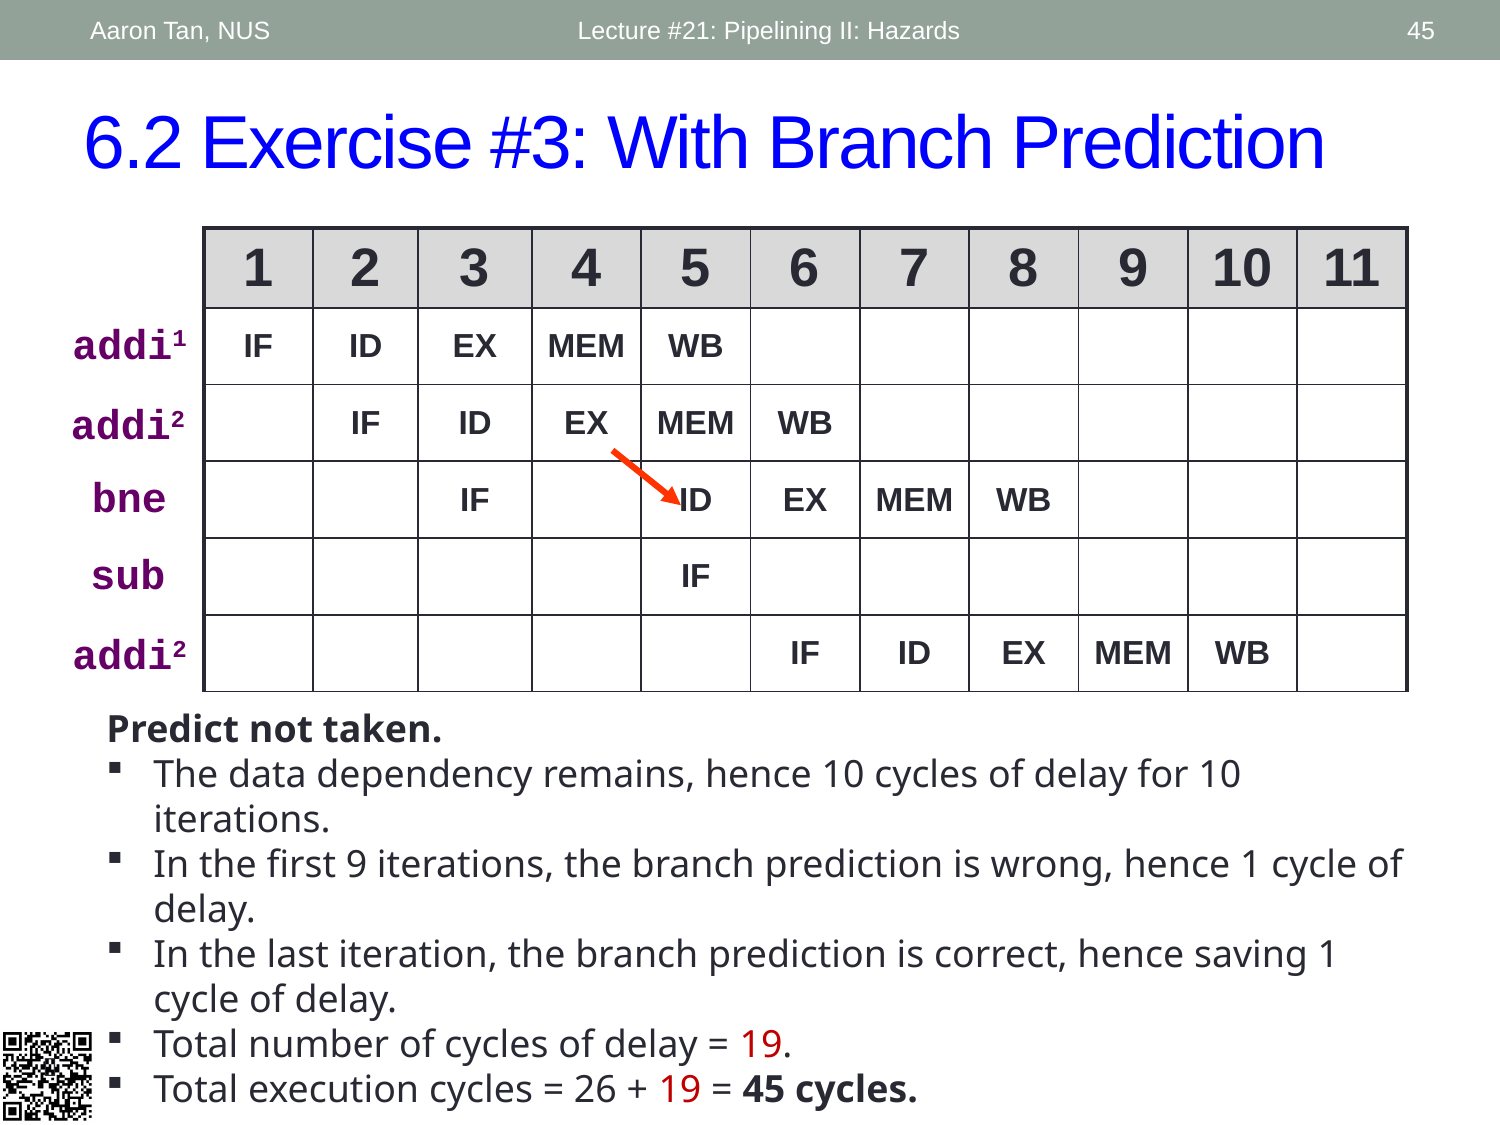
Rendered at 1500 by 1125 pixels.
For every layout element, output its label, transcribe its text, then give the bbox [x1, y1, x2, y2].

table_cell WB [751, 385, 859, 460]
table_cell [861, 385, 968, 460]
slide_number 45 [1308, 3, 1450, 57]
table_cell [533, 616, 640, 691]
table_cell [1298, 385, 1405, 460]
table_cell ID [314, 309, 417, 384]
table_cell [1298, 539, 1405, 614]
table_cell MEM [533, 309, 640, 384]
table_cell MEM [861, 462, 968, 537]
table_cell [1298, 462, 1405, 537]
table_cell IF [642, 539, 750, 614]
table_cell [1189, 462, 1296, 537]
table_cell [1079, 539, 1187, 614]
table_cell IF [419, 462, 531, 537]
table_cell [314, 462, 417, 537]
table_cell [1298, 309, 1405, 384]
table_header 5 [642, 230, 750, 307]
table_cell [533, 462, 640, 537]
table_cell [206, 616, 312, 691]
table_cell [861, 539, 968, 614]
table_cell [419, 616, 531, 691]
table_header 10 [1189, 230, 1296, 307]
table_header 8 [970, 230, 1078, 307]
table_cell WB [642, 309, 750, 384]
table_cell [212, 539, 312, 614]
table_cell [1079, 385, 1187, 460]
table_cell [751, 309, 859, 384]
slide_number Aaron Tan, NUS [75, 3, 550, 57]
table_header 11 [1298, 230, 1405, 307]
table_cell [970, 309, 1078, 384]
table_cell EX [970, 616, 1078, 691]
table_cell [314, 539, 417, 614]
table_cell ID [861, 616, 968, 691]
table_cell [1189, 385, 1296, 460]
table_cell ID [642, 462, 750, 537]
table_header 4 [533, 230, 640, 307]
table_cell EX [751, 462, 859, 537]
table_cell [212, 385, 312, 460]
table_cell [533, 539, 640, 614]
table_header 3 [419, 230, 531, 307]
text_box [53, 309, 204, 678]
table_header 7 [861, 230, 968, 307]
table_cell [314, 616, 417, 691]
table_cell EX [533, 385, 640, 460]
table_cell [970, 385, 1078, 460]
table_cell [642, 616, 750, 691]
table_cell [1189, 309, 1296, 384]
table_cell ID [419, 385, 531, 460]
text_box [612, 450, 681, 506]
table_cell [970, 539, 1078, 614]
table_cell WB [970, 462, 1078, 537]
table_cell [751, 539, 859, 614]
table_cell EX [419, 309, 531, 384]
table_cell [419, 539, 531, 614]
text_box  [24, 1050, 75, 1083]
title 6.2 Exercise #3: With Branch Prediction [68, 86, 1450, 192]
table_cell [1298, 616, 1405, 691]
table_header 1 [206, 230, 312, 307]
table_header 6 [751, 230, 859, 307]
table_cell IF [209, 309, 312, 384]
picture [0, 1029, 95, 1124]
table_header 2 [314, 230, 417, 307]
table_cell MEM [642, 385, 750, 460]
table_cell [1079, 309, 1187, 384]
table_cell [1189, 539, 1296, 614]
table_cell IF [314, 385, 417, 460]
text_box Predict not taken. The data dependency remains, hence 10 cycles of delay for 10 iterations. In the first 9 iterations, the branch prediction is wrong, hence 1 cycle of delay. In the last iteration, the branch prediction is correct, hence saving 1 cycle of delay. Total number of cycles of delay = 19. Total execution cycles = 26 + 19 = 45 cycles. [91, 697, 1428, 1118]
table_cell IF [751, 616, 859, 691]
table_cell [1079, 462, 1187, 537]
footer Lecture #21: Pipelining II: Hazards [562, 3, 1238, 57]
table_header 9 [1079, 230, 1187, 307]
table_cell [861, 309, 968, 384]
table_cell MEM [1079, 616, 1187, 691]
table_cell [212, 462, 312, 537]
table_cell WB [1189, 616, 1296, 691]
